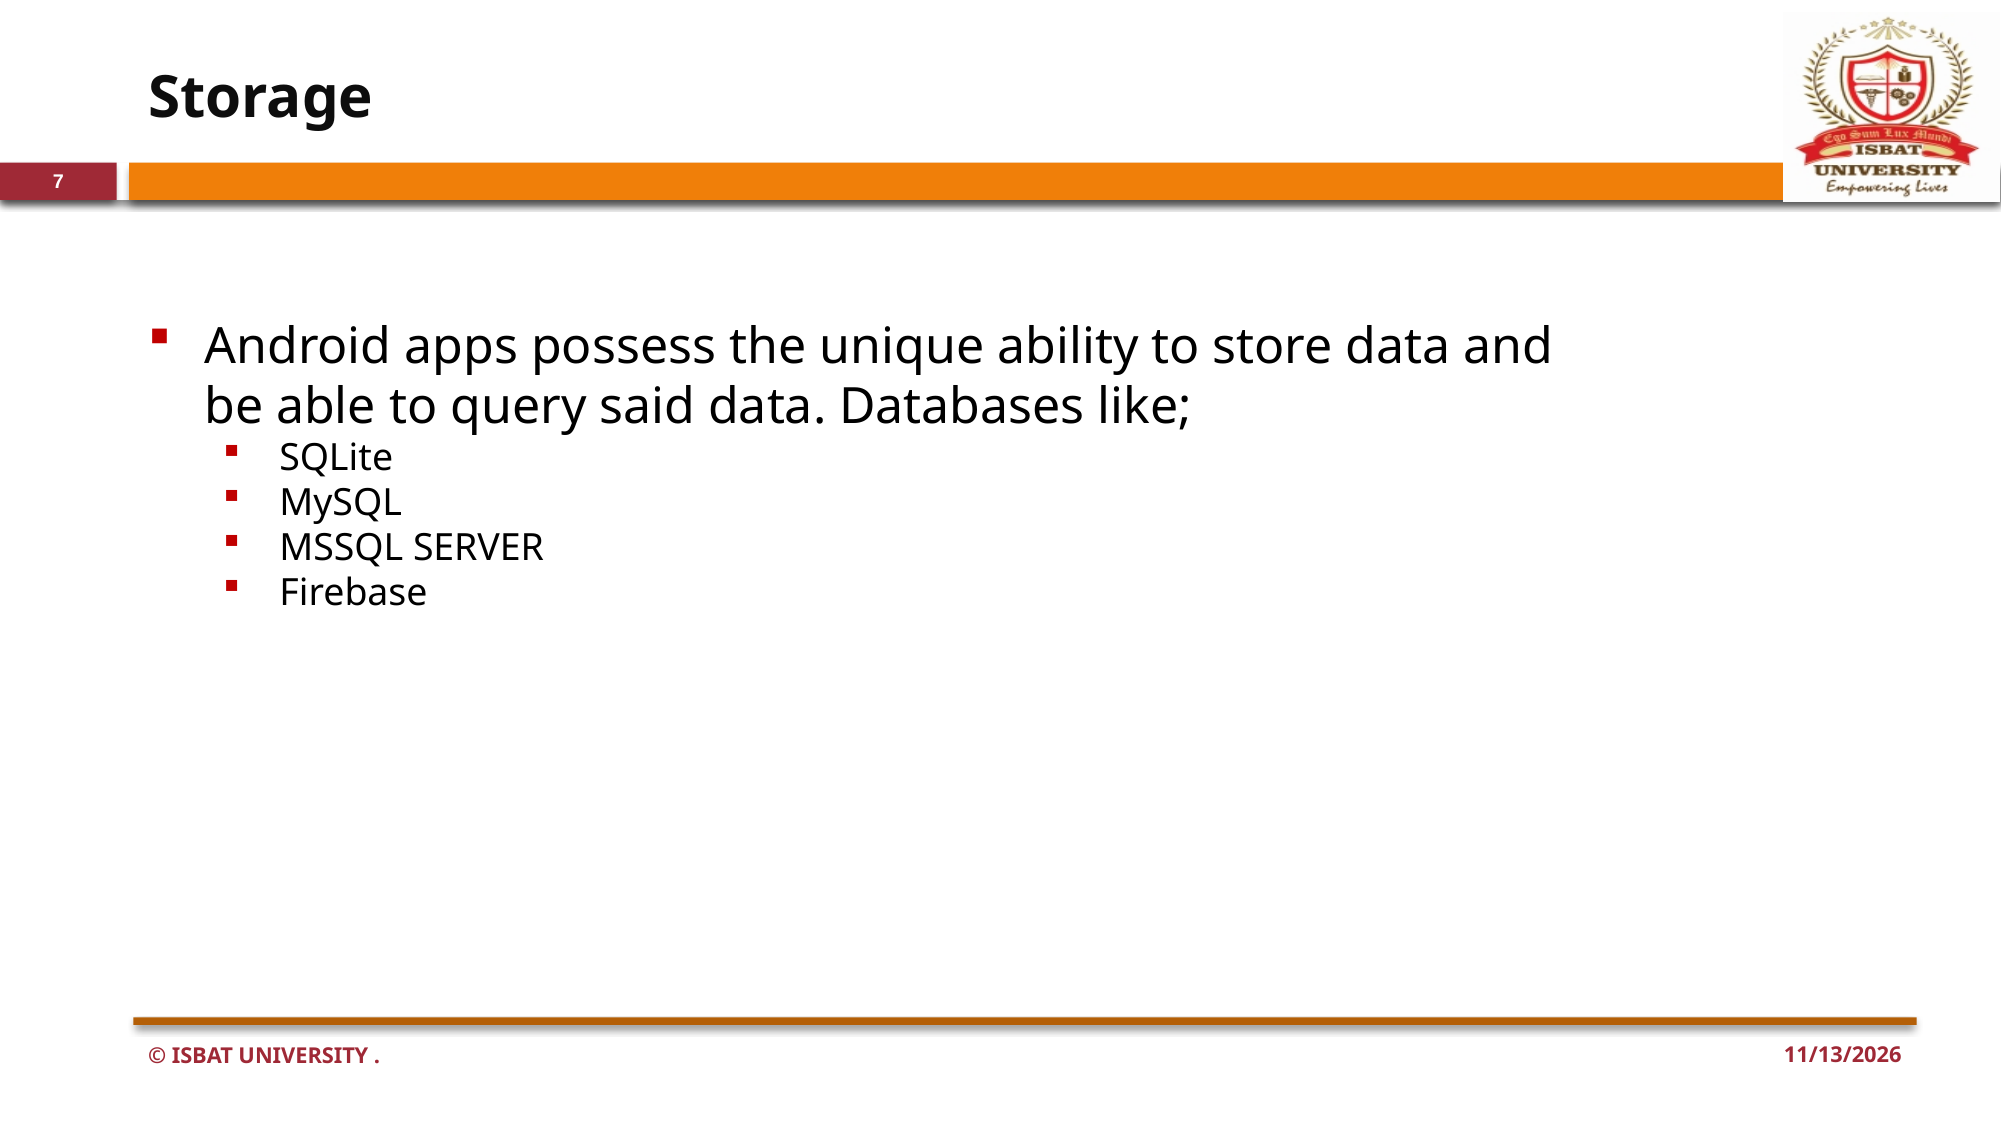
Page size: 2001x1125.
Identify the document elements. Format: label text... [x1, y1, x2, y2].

picture [1783, 12, 2000, 202]
title Storage [133, 24, 1784, 163]
text_box Android apps possess the unique ability to store data and be able to query said data. Databases like; SQLite MySQL MSSQL SERVER Firebase [133, 305, 1627, 666]
slide_number 7 [0, 161, 117, 200]
